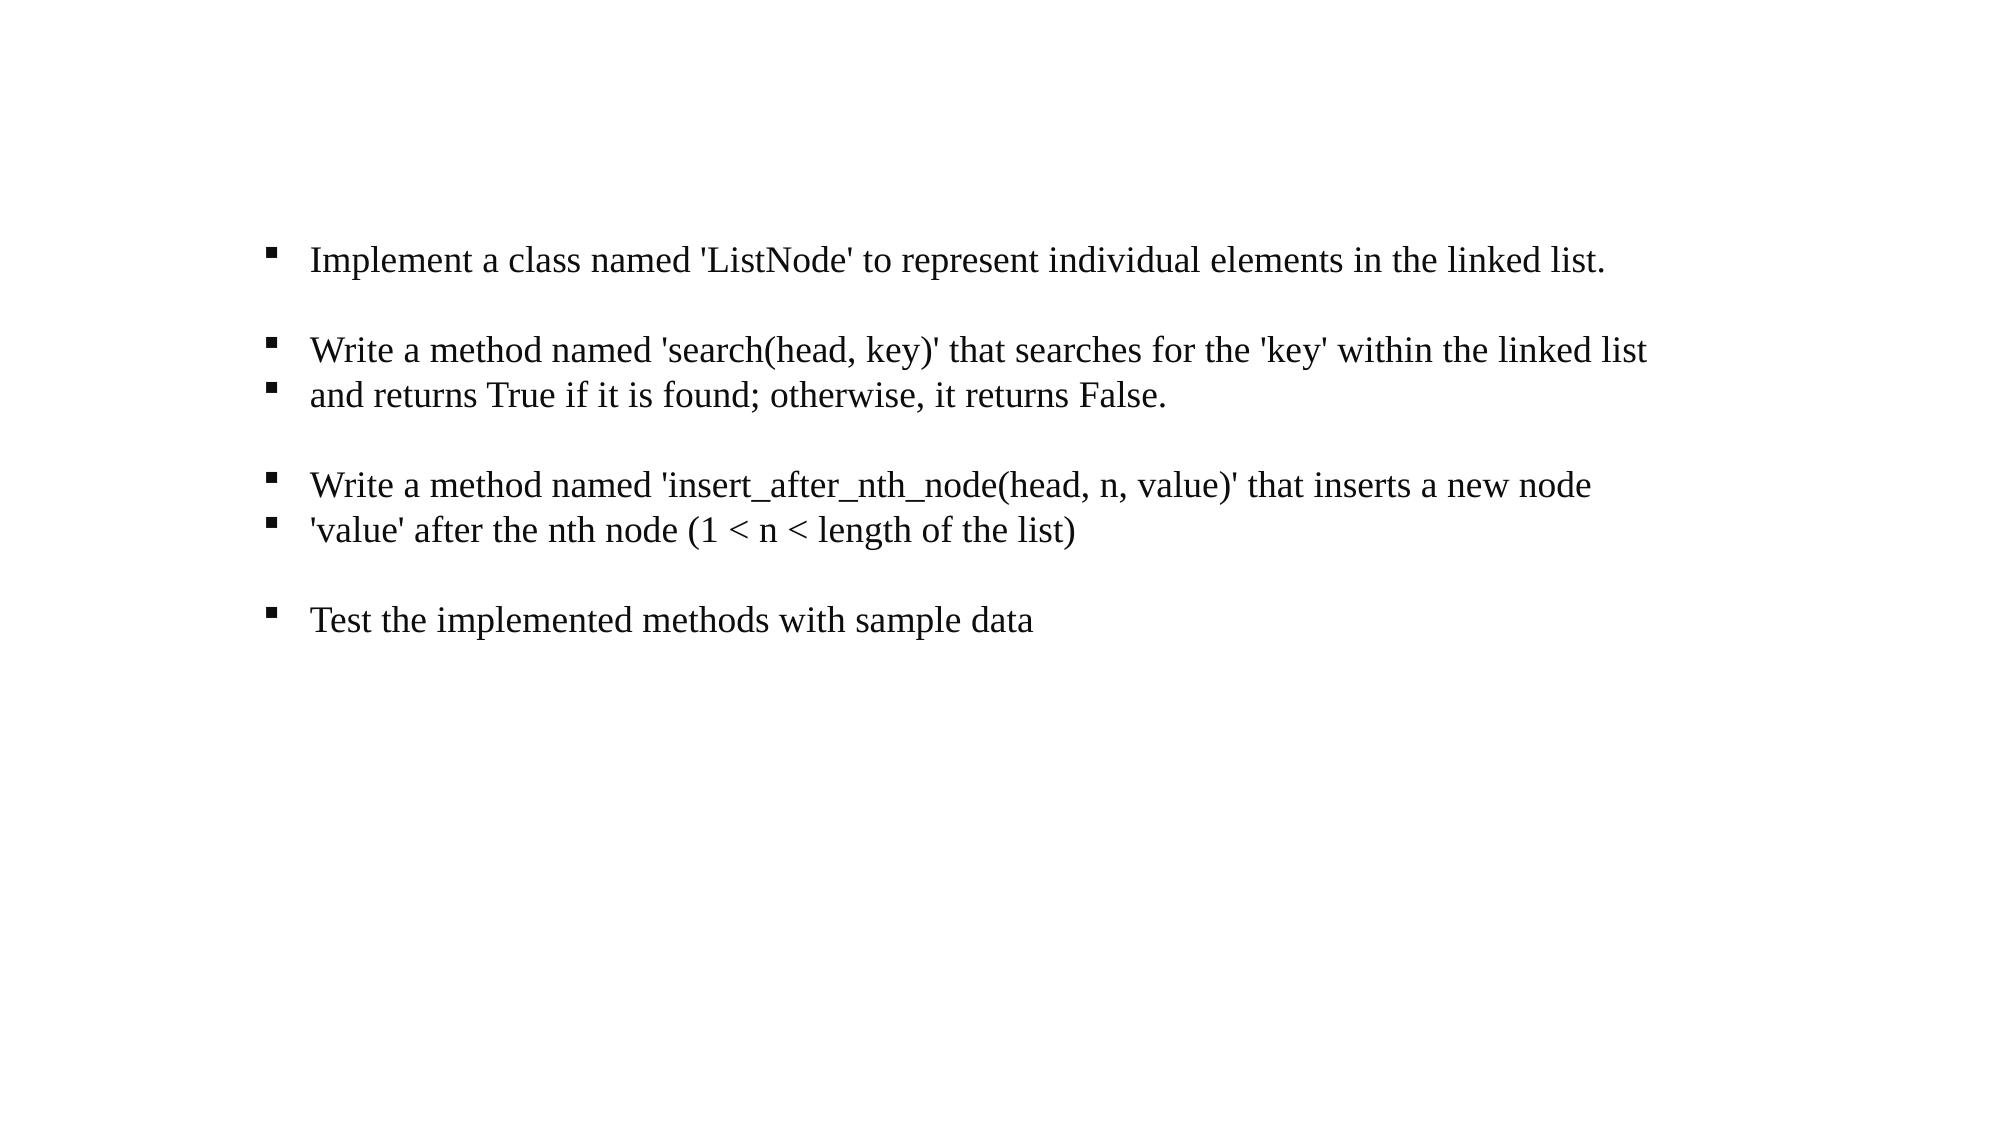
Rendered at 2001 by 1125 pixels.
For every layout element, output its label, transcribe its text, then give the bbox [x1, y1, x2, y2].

text_box Implement a class named 'ListNode' to represent individual elements in the linked list. Write a method named 'search(head, key)' that searches for the 'key' within the linked list and returns True if it is found; otherwise, it returns False. Write a method named 'insert_after_nth_node(head, n, value)' that inserts a new node 'value' after the nth node (1 < n < length of the list) Test the implemented methods with sample data [248, 227, 1674, 648]
